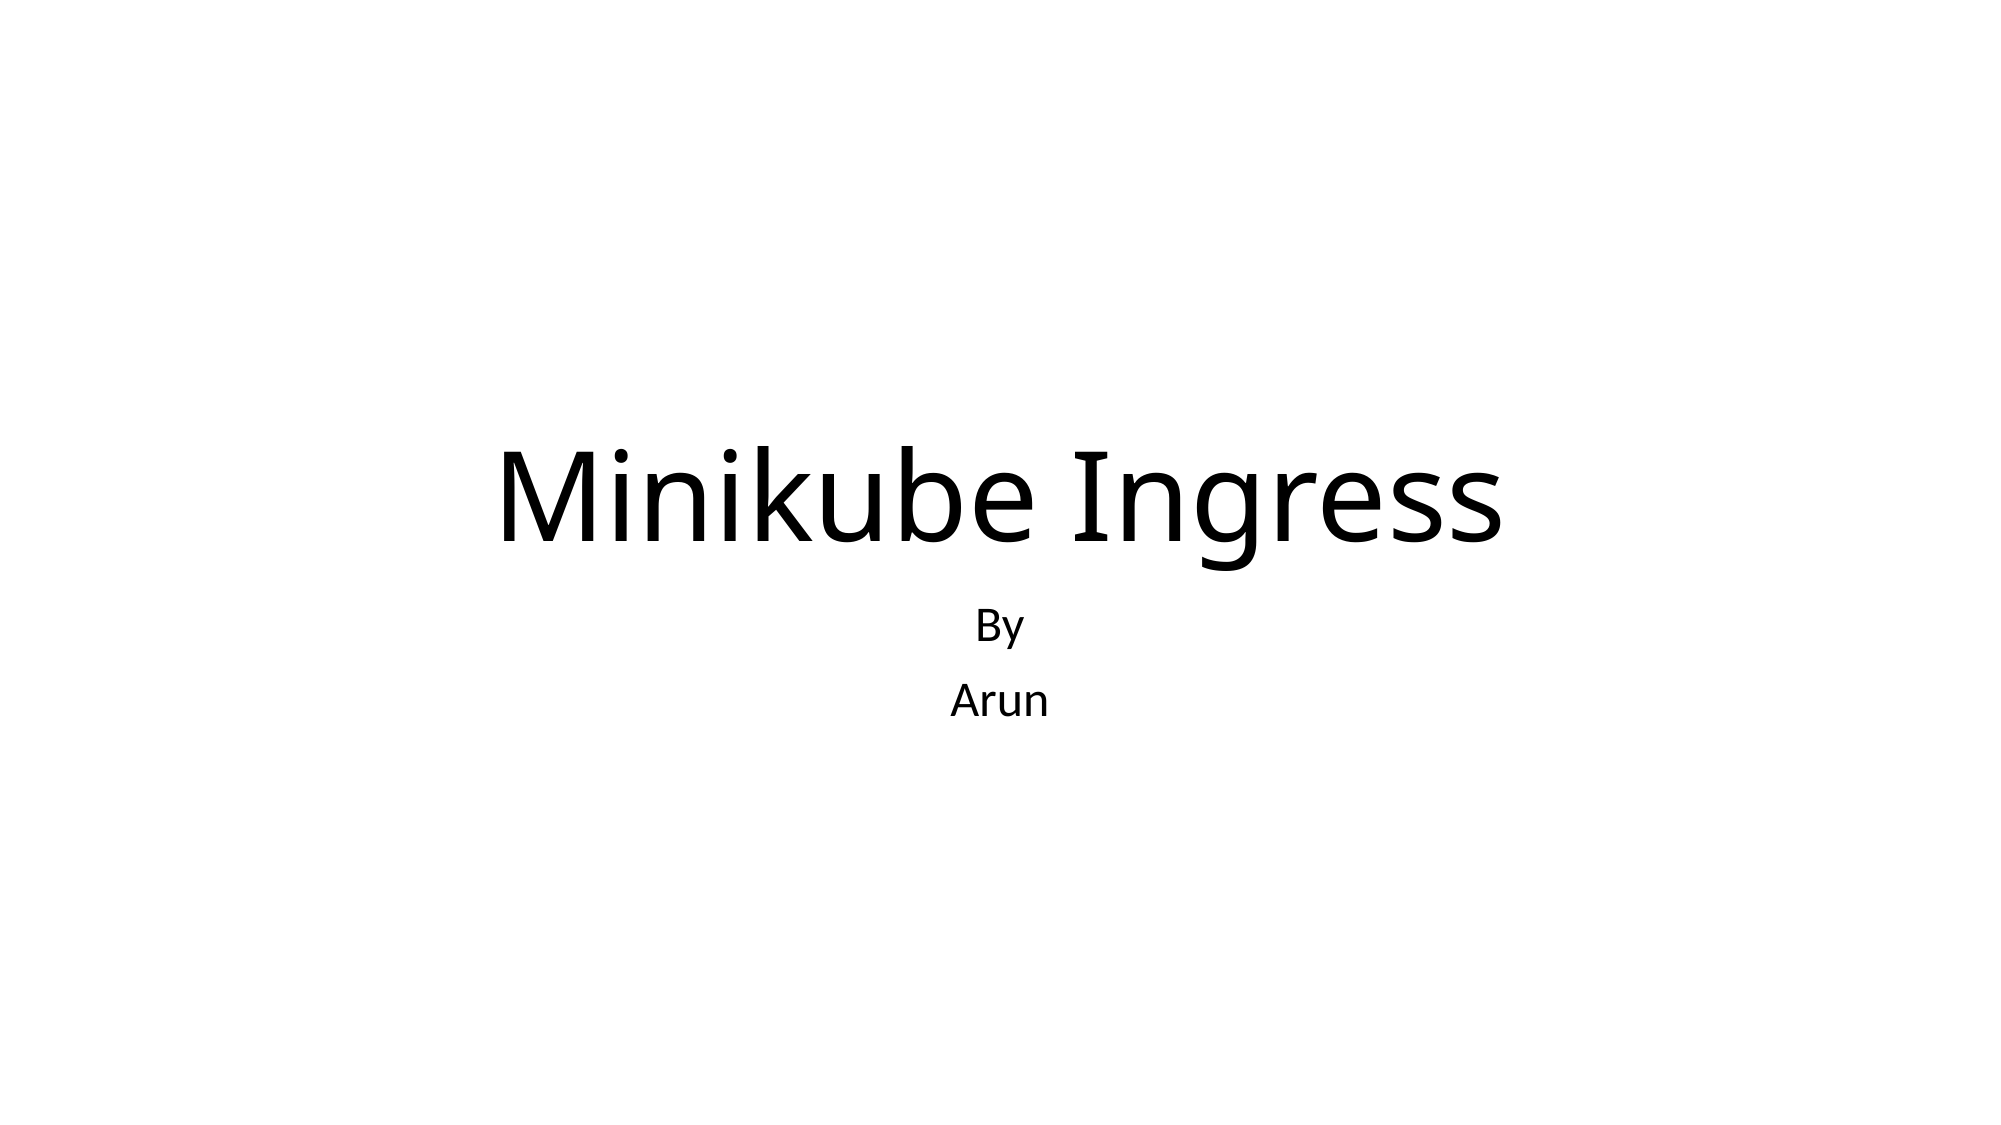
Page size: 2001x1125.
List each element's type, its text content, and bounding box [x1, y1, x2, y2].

subtitle By Arun [249, 590, 1750, 863]
title Minikube Ingress [249, 184, 1750, 576]
